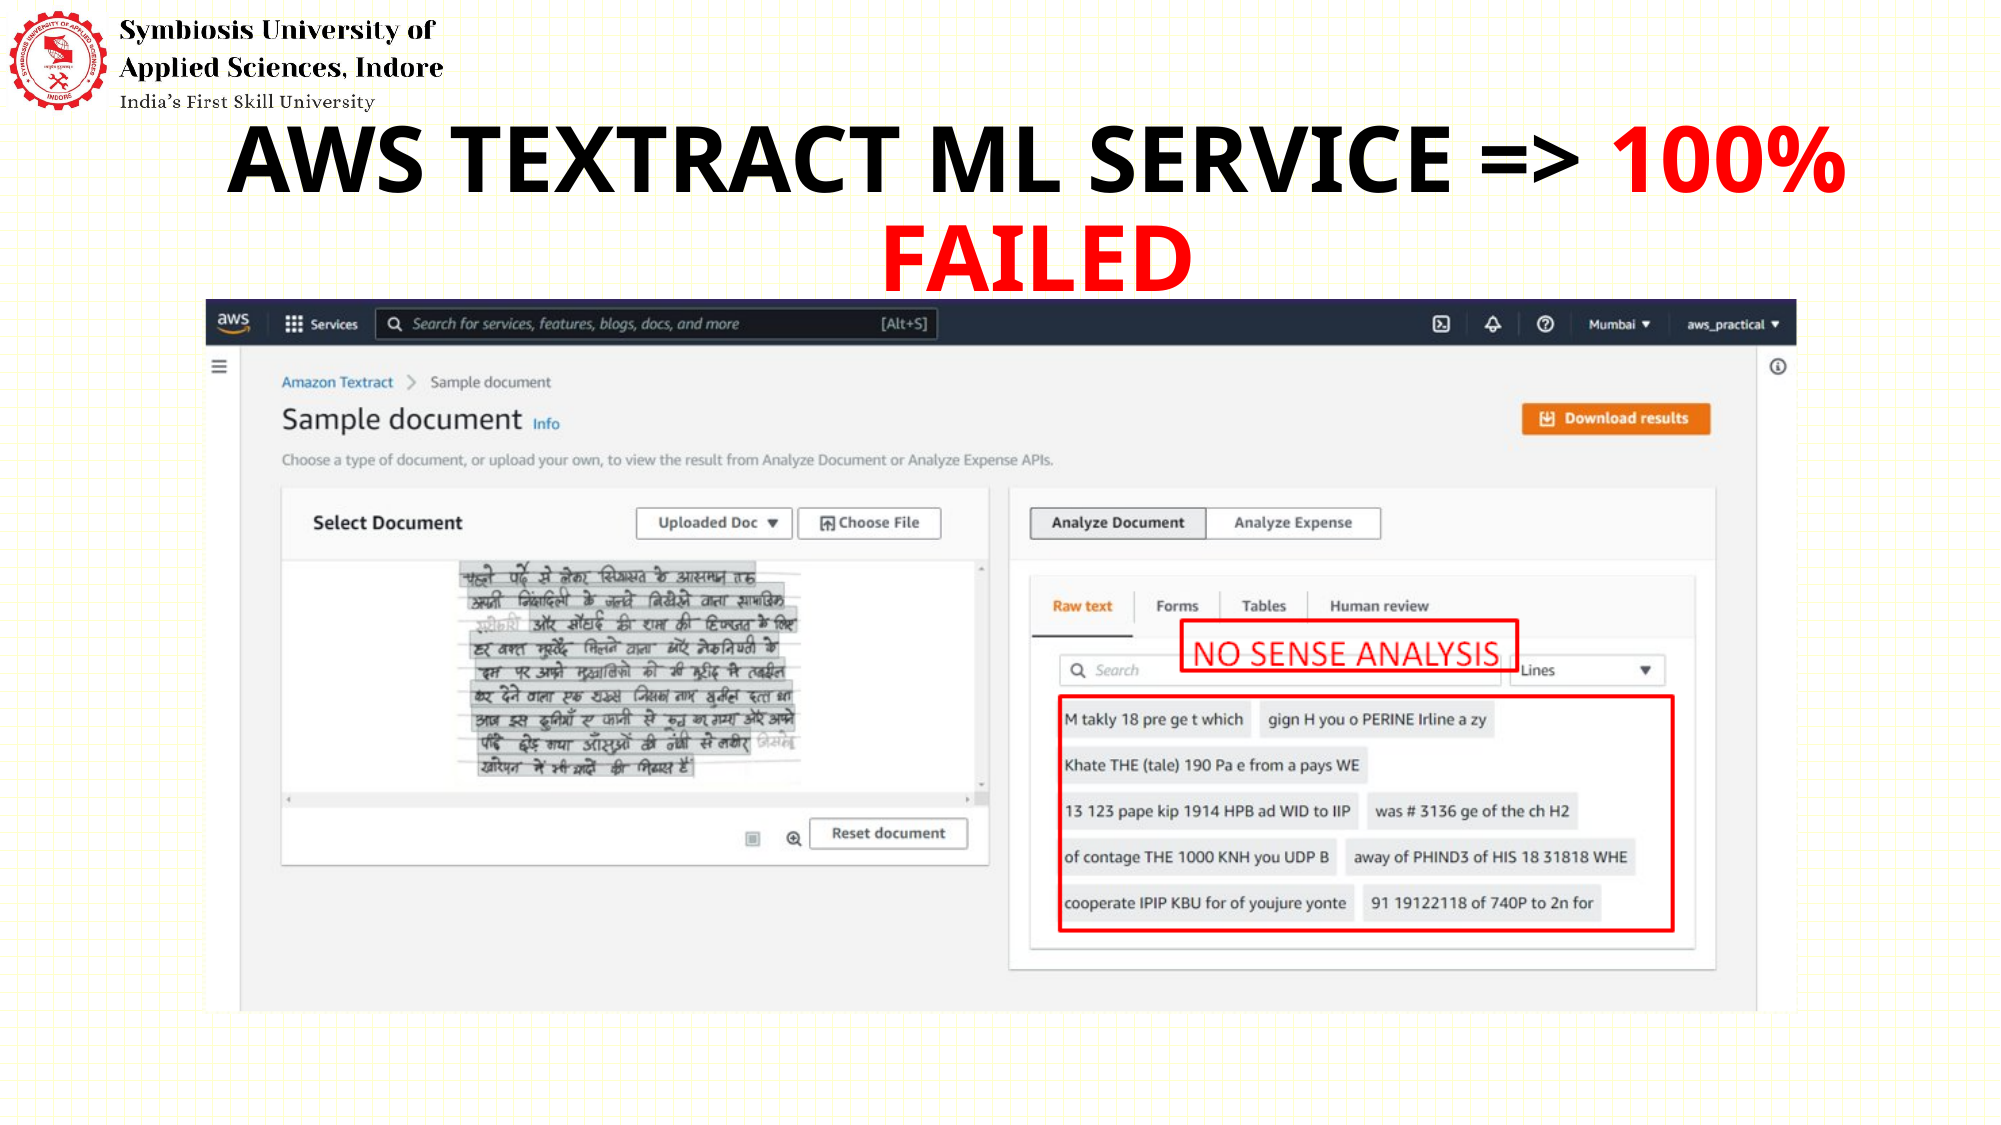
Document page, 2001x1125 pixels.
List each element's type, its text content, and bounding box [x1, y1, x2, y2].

picture [0, 0, 459, 119]
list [202, 299, 1798, 1014]
title AWS TEXTRACT ML SERVICE => 100% FAILED [104, 103, 1972, 321]
